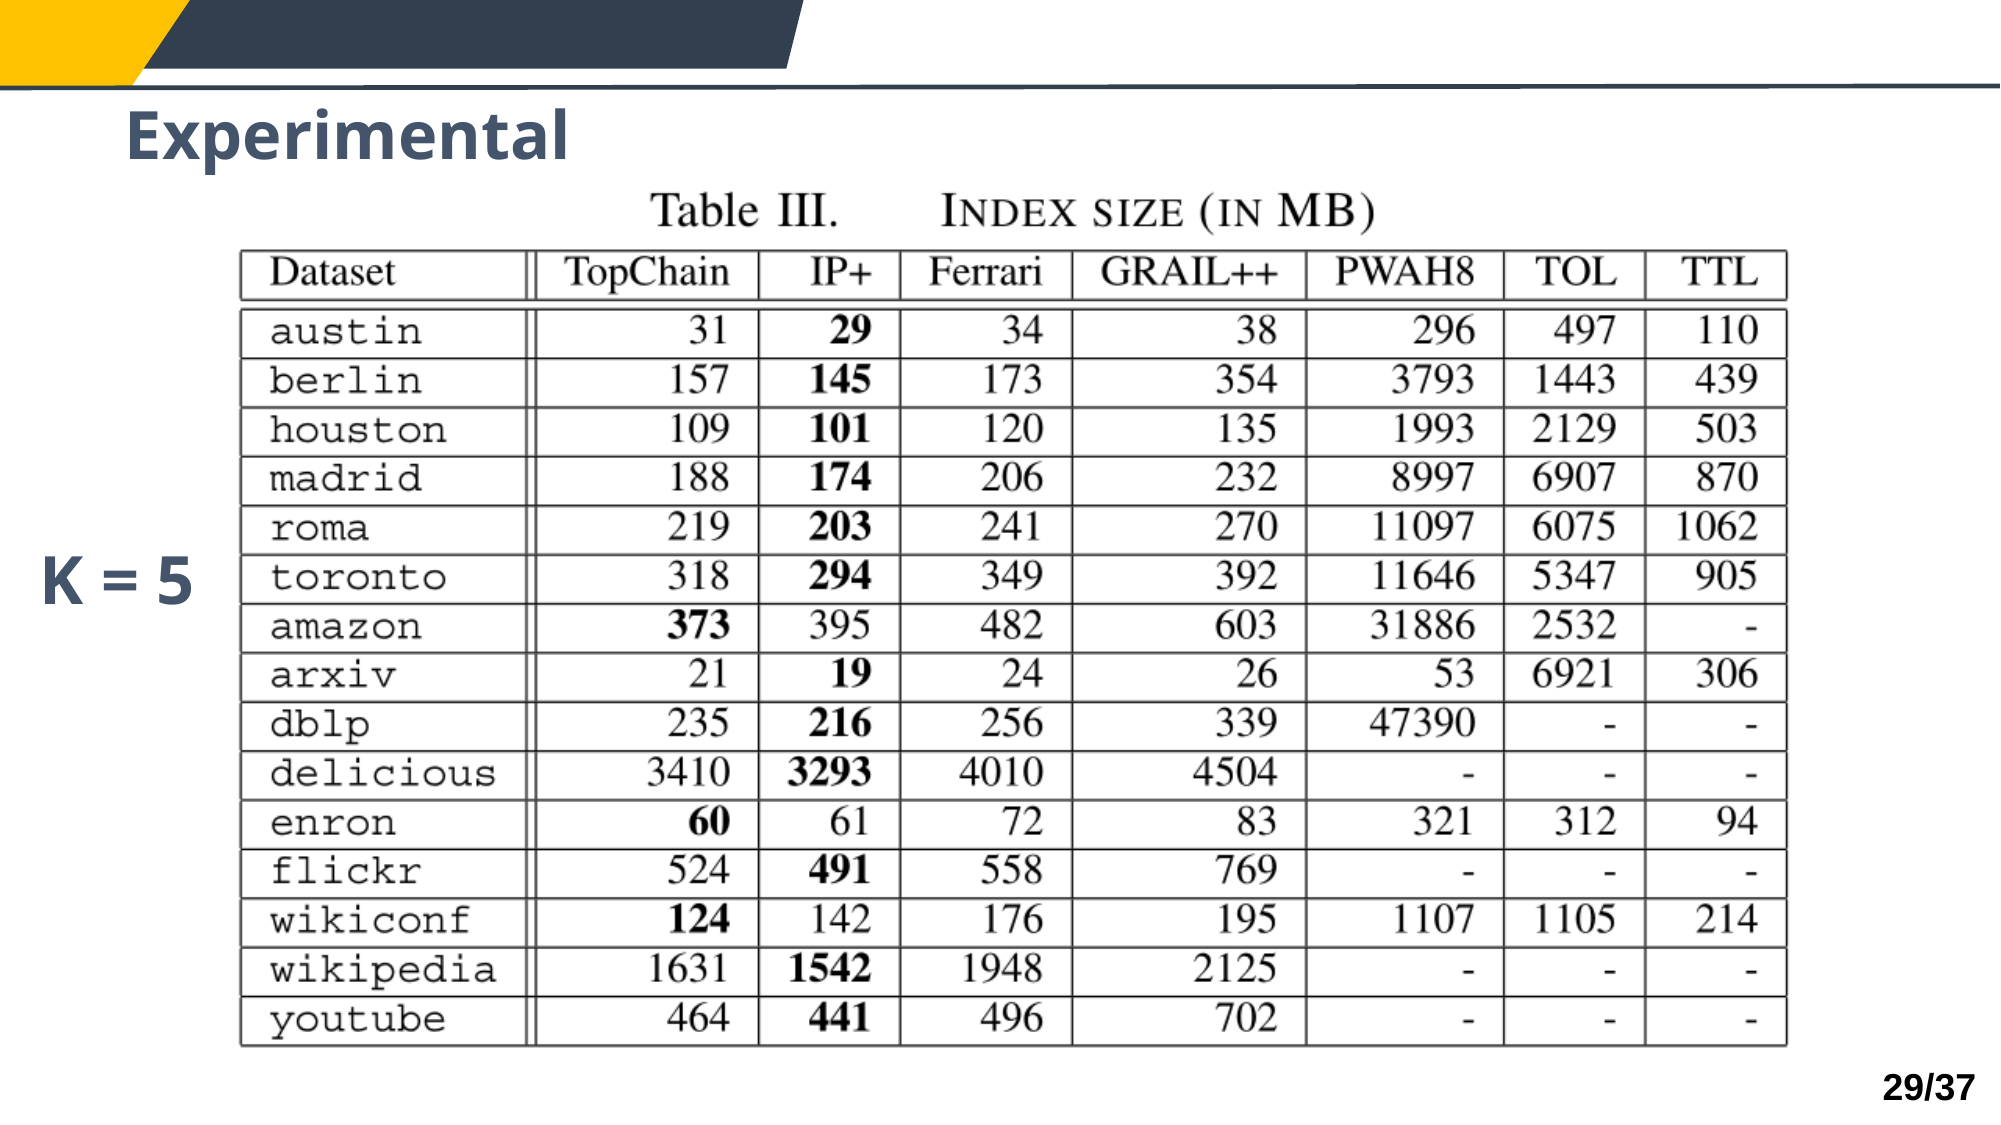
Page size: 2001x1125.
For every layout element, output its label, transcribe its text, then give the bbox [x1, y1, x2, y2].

text_box 29/37 [1868, 1055, 2000, 1116]
picture [183, 181, 1844, 1093]
text_box [145, 0, 805, 70]
text_box Experimental [109, 88, 586, 181]
text_box K = 5 [25, 530, 183, 626]
text_box [0, 0, 192, 85]
